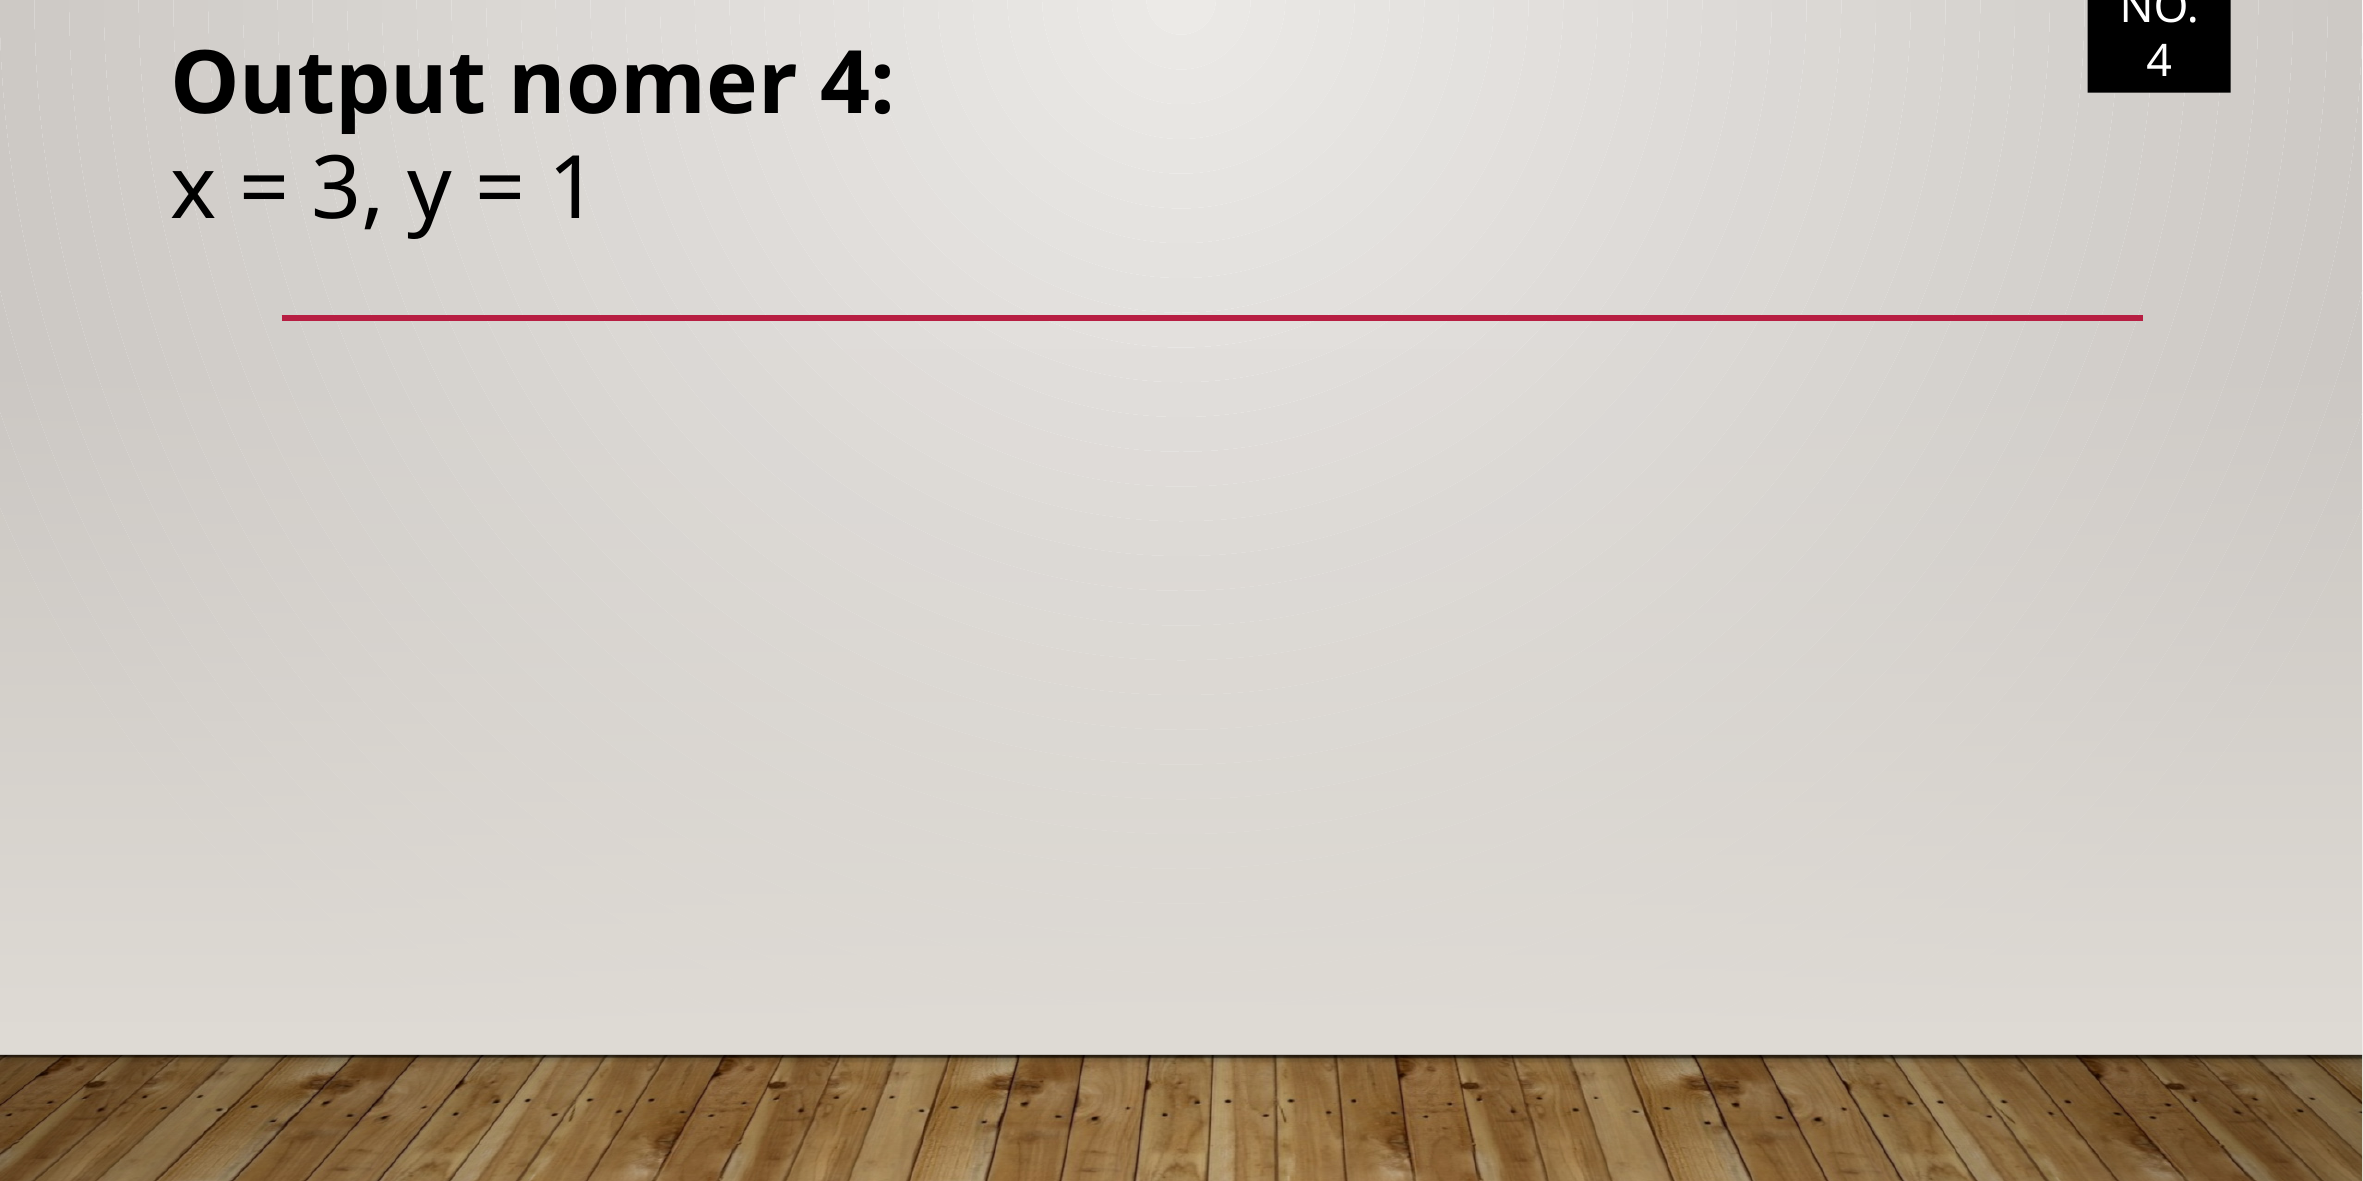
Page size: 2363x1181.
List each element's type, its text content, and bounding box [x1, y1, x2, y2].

text_box NO. 4 [2087, 0, 2231, 93]
picture [0, 1055, 2363, 1181]
text_box Output nomer 4: x = 3, y = 1 [155, 19, 1916, 244]
